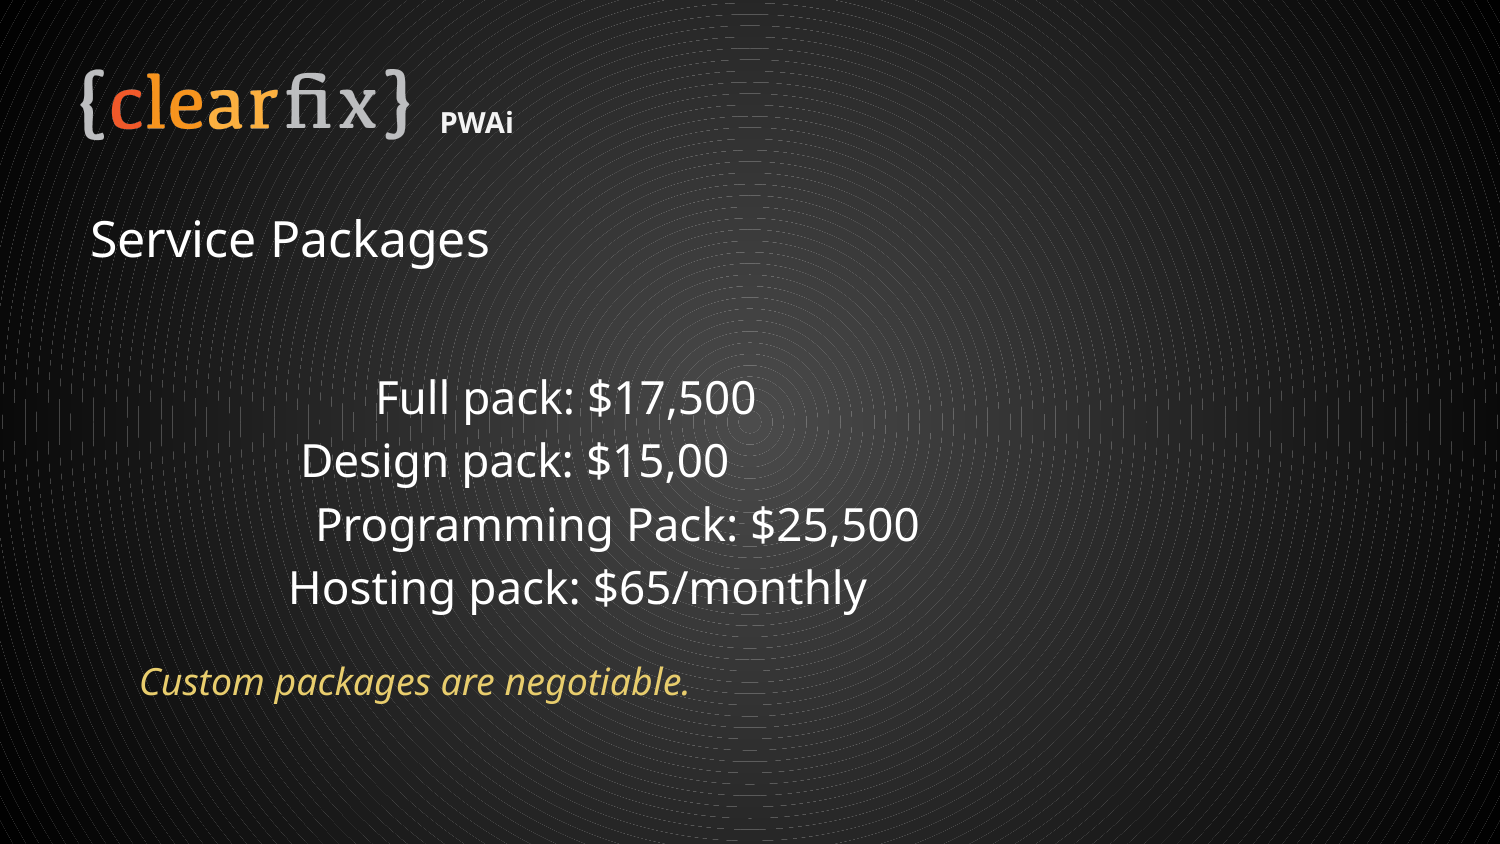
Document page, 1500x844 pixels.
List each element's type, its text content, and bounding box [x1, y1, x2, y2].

title Service Packages [75, 167, 1425, 308]
list Full pack: $17,500 Design pack: $15,00 Programming Pack: $25,500 Hosting pack: $65/monthly Custom packages are negotiable. [75, 345, 1425, 808]
picture [75, 62, 414, 146]
text_box PWAi [424, 89, 629, 216]
